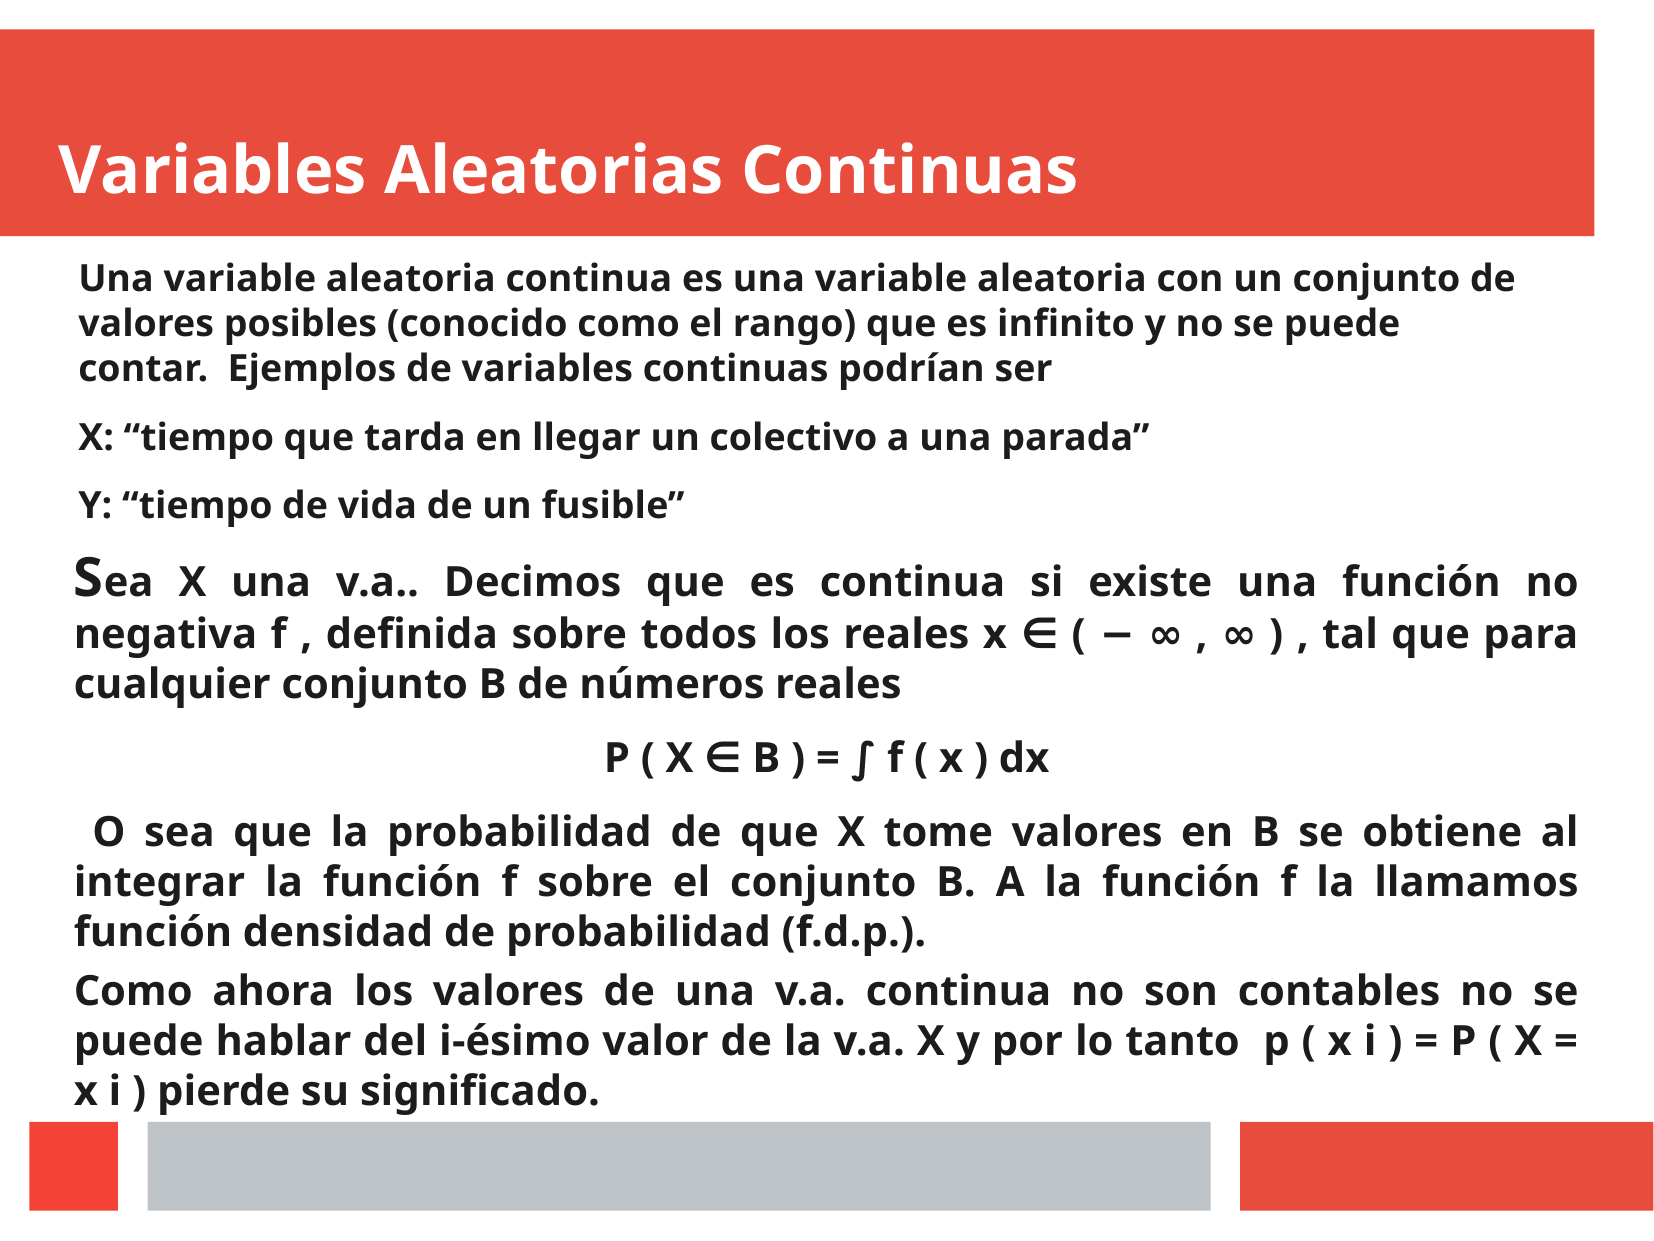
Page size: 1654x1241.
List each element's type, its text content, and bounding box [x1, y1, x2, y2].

text_box Una variable aleatoria continua es una variable aleatoria con un conjunto de valores posibles (conocido como el rango) que es infinito y no se puede contar. Ejemplos de variables continuas podrían ser X: “tiempo que tarda en llegar un colectivo a una parada” Y: “tiempo de vida de un fusible” [78, 253, 1527, 542]
text_box Como ahora los valores de una v.a. continua no son contables no se puede hablar del i-ésimo valor de la v.a. X y por lo tanto p ( x i ) = P ( X = x i ) pierde su significado. [73, 988, 1580, 1241]
text_box Variables Aleatorias Continuas [58, 58, 1595, 207]
text_box Sea X una v.a.. Decimos que es continua si existe una función no negativa f , definida sobre todos los reales x ∈ ( − ∞ , ∞ ) , tal que para cualquier conjunto B de números reales P ( X ∈ B ) = ∫ f ( x ) dx O sea que la probabilidad de que X tome valores en B se obtiene al integrar la función f sobre el conjunto B. A la función f la llamamos función densidad de probabilidad (f.d.p.). [73, 542, 1580, 988]
